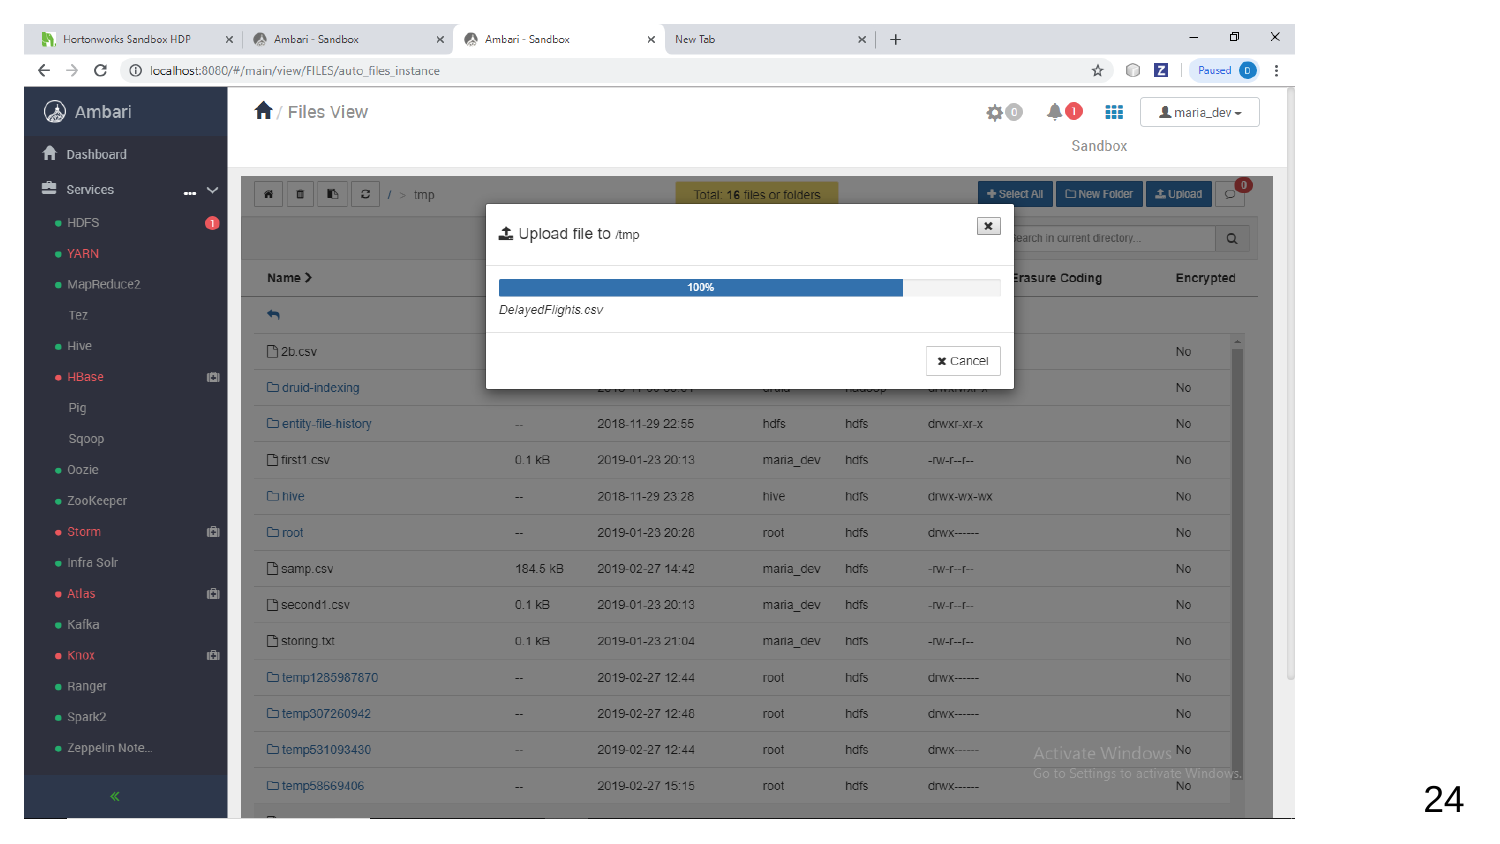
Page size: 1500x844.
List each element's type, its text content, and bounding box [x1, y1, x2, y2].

picture [24, 24, 1296, 819]
slide_number ‹#› [1389, 764, 1480, 830]
